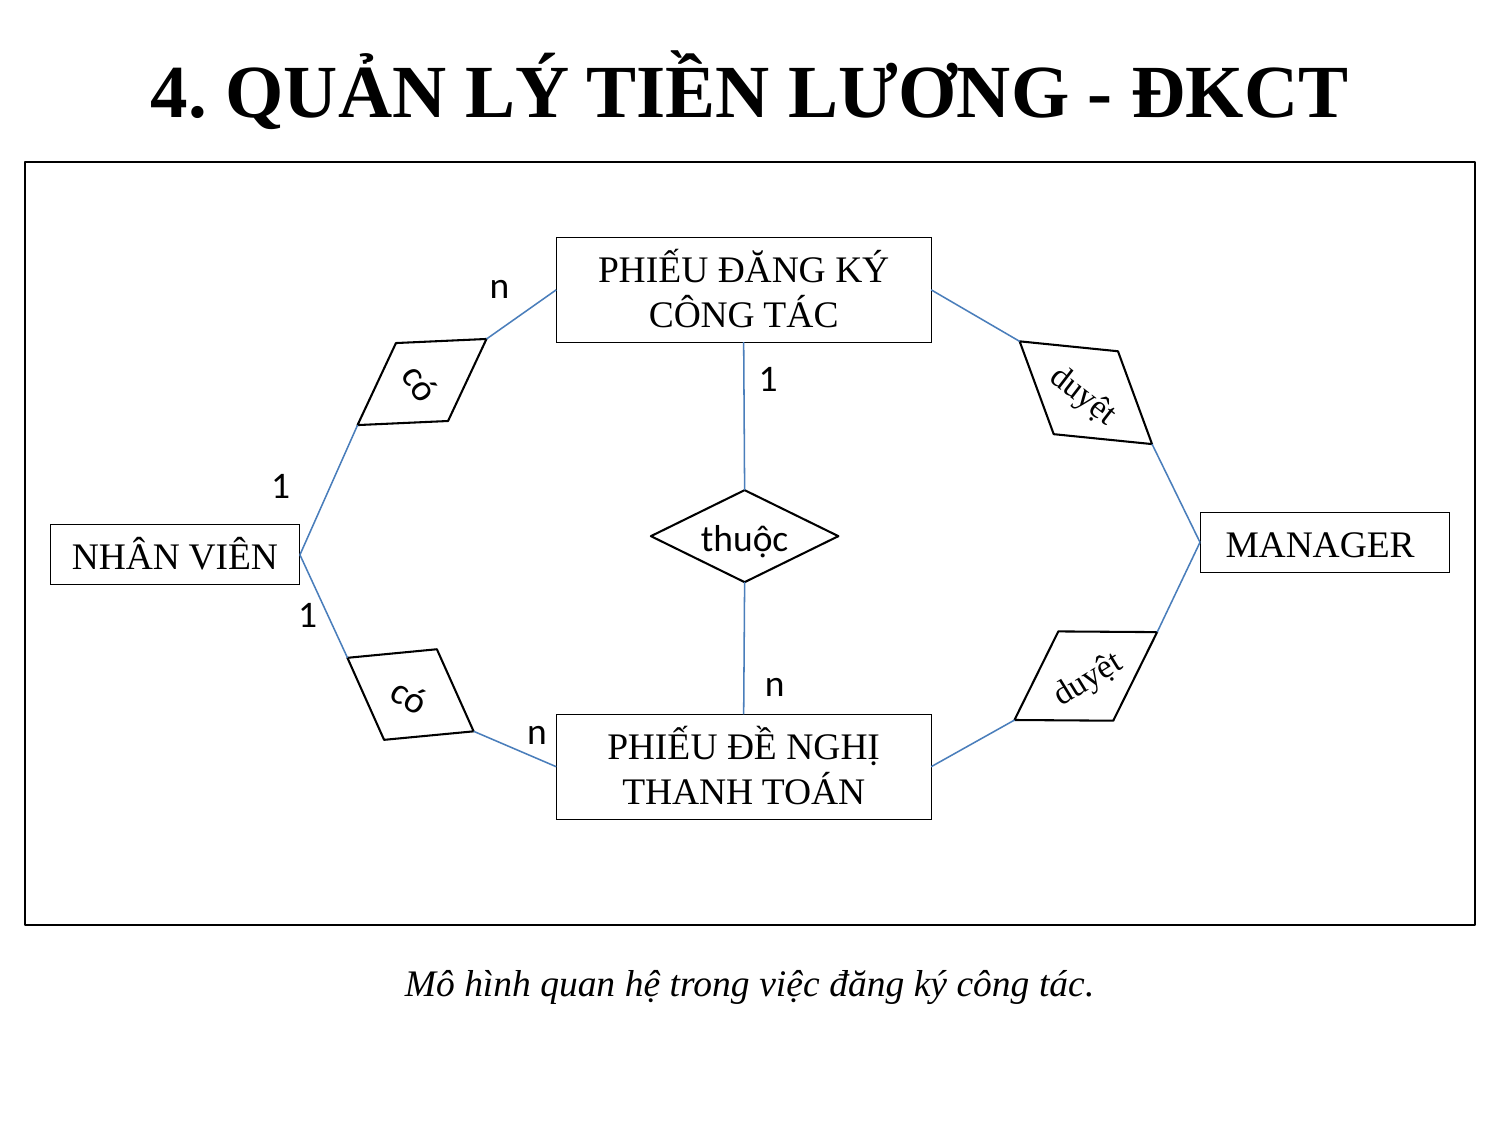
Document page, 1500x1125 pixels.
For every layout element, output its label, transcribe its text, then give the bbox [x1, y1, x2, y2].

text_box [473, 731, 557, 768]
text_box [930, 719, 1015, 768]
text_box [486, 290, 557, 340]
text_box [299, 424, 358, 556]
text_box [1156, 542, 1201, 633]
text_box Mô hình quan hệ trong việc đăng ký công tác. [0, 951, 1500, 1012]
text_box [1151, 443, 1201, 543]
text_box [299, 554, 348, 658]
text_box [23, 160, 1477, 927]
title 4. QUẢN LÝ TIỀN LƯƠNG - ĐKCT [75, 12, 1425, 160]
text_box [930, 290, 1020, 342]
